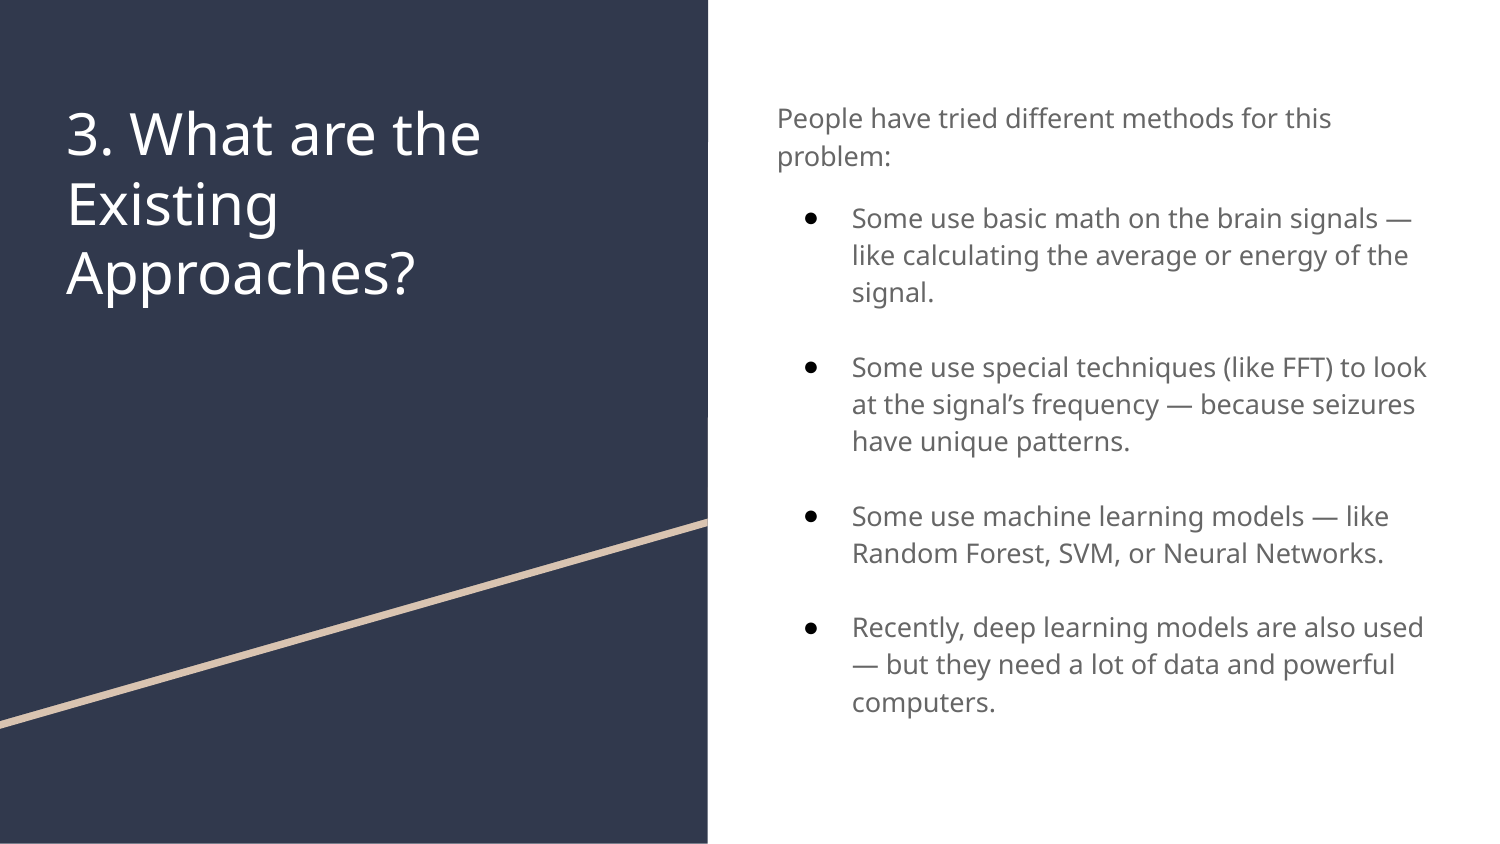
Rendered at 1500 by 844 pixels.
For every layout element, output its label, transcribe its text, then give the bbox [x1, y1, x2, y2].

list People have tried different methods for this problem: Some use basic math on the brain signals — like calculating the average or energy of the signal. Some use special techniques (like FFT) to look at the signal’s frequency — because seizures have unique patterns. Some use machine learning models — like Random Forest, SVM, or Neural Networks. Recently, deep learning models are also used — but they need a lot of data and powerful computers. [761, 82, 1446, 755]
title 3. What are the Existing Approaches? [51, 82, 660, 494]
